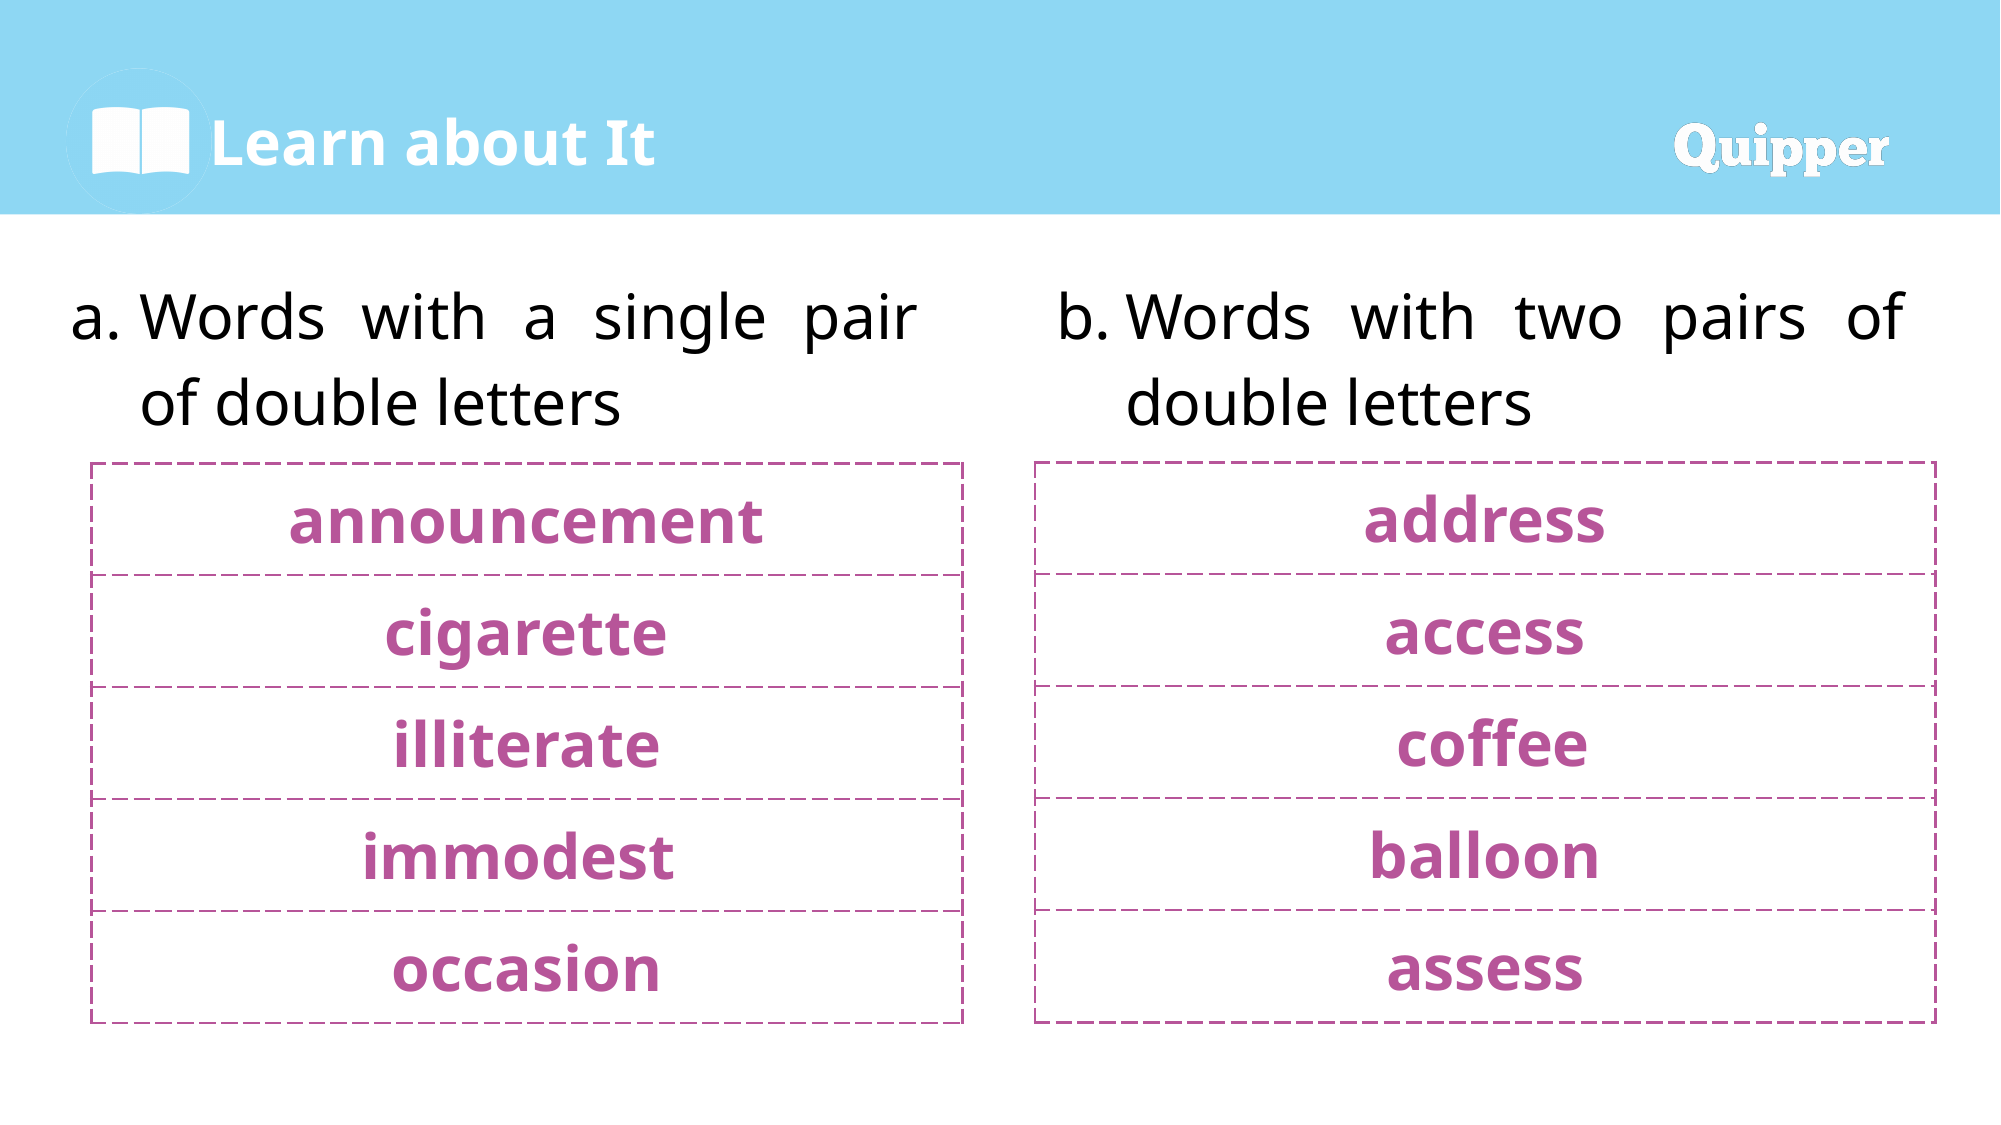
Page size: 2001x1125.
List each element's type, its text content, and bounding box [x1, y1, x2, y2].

table_cell illiterate [91, 687, 963, 799]
table_cell occasion [91, 911, 963, 1023]
table_cell cigarette [91, 575, 963, 687]
picture [61, 61, 214, 221]
list Words with a single pair of double letters [49, 258, 935, 464]
table_cell access [1035, 574, 1936, 686]
picture [1673, 121, 1890, 178]
list Words with two pairs of double letters [1035, 258, 1921, 462]
table_cell assess [1035, 910, 1936, 1022]
table_cell balloon [1035, 798, 1936, 910]
table_header announcement [91, 463, 963, 575]
table_cell coffee [1035, 686, 1936, 798]
table_header address [1035, 462, 1936, 574]
table_cell immodest [91, 799, 963, 911]
